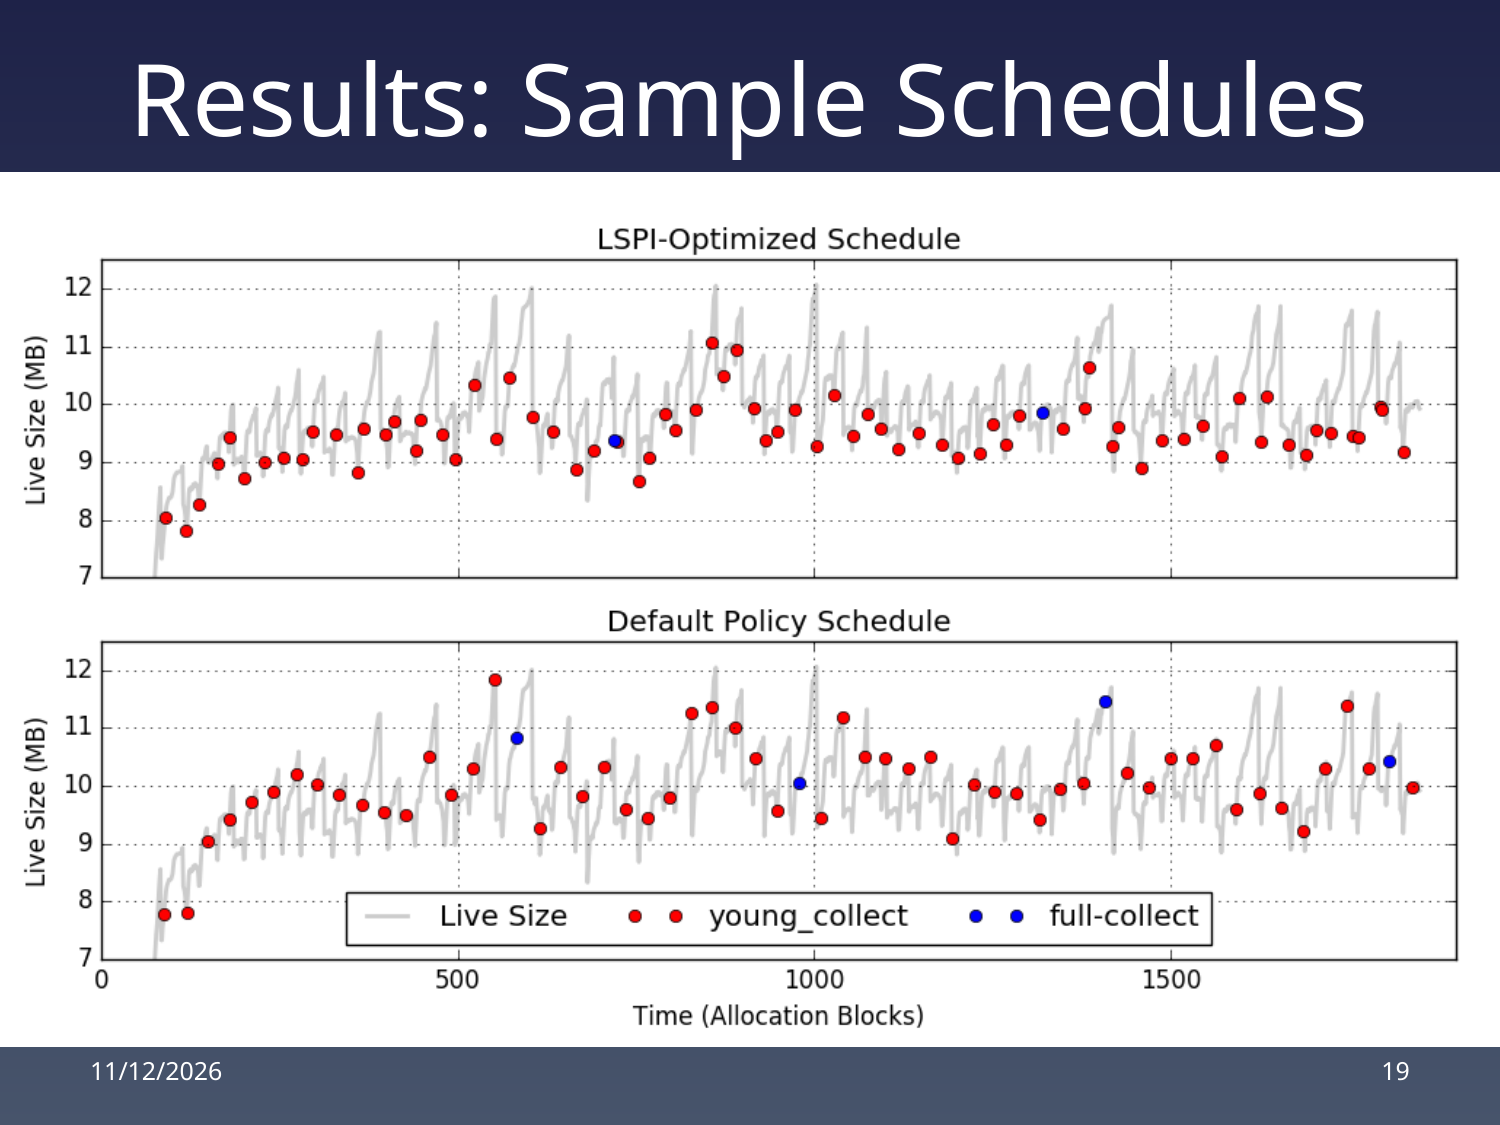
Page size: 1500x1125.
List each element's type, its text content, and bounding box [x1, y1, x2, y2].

slide_number 19 [1074, 1053, 1425, 1103]
title Results: Sample Schedules [75, 29, 1425, 171]
picture [0, 172, 1500, 1047]
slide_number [75, 1053, 425, 1103]
